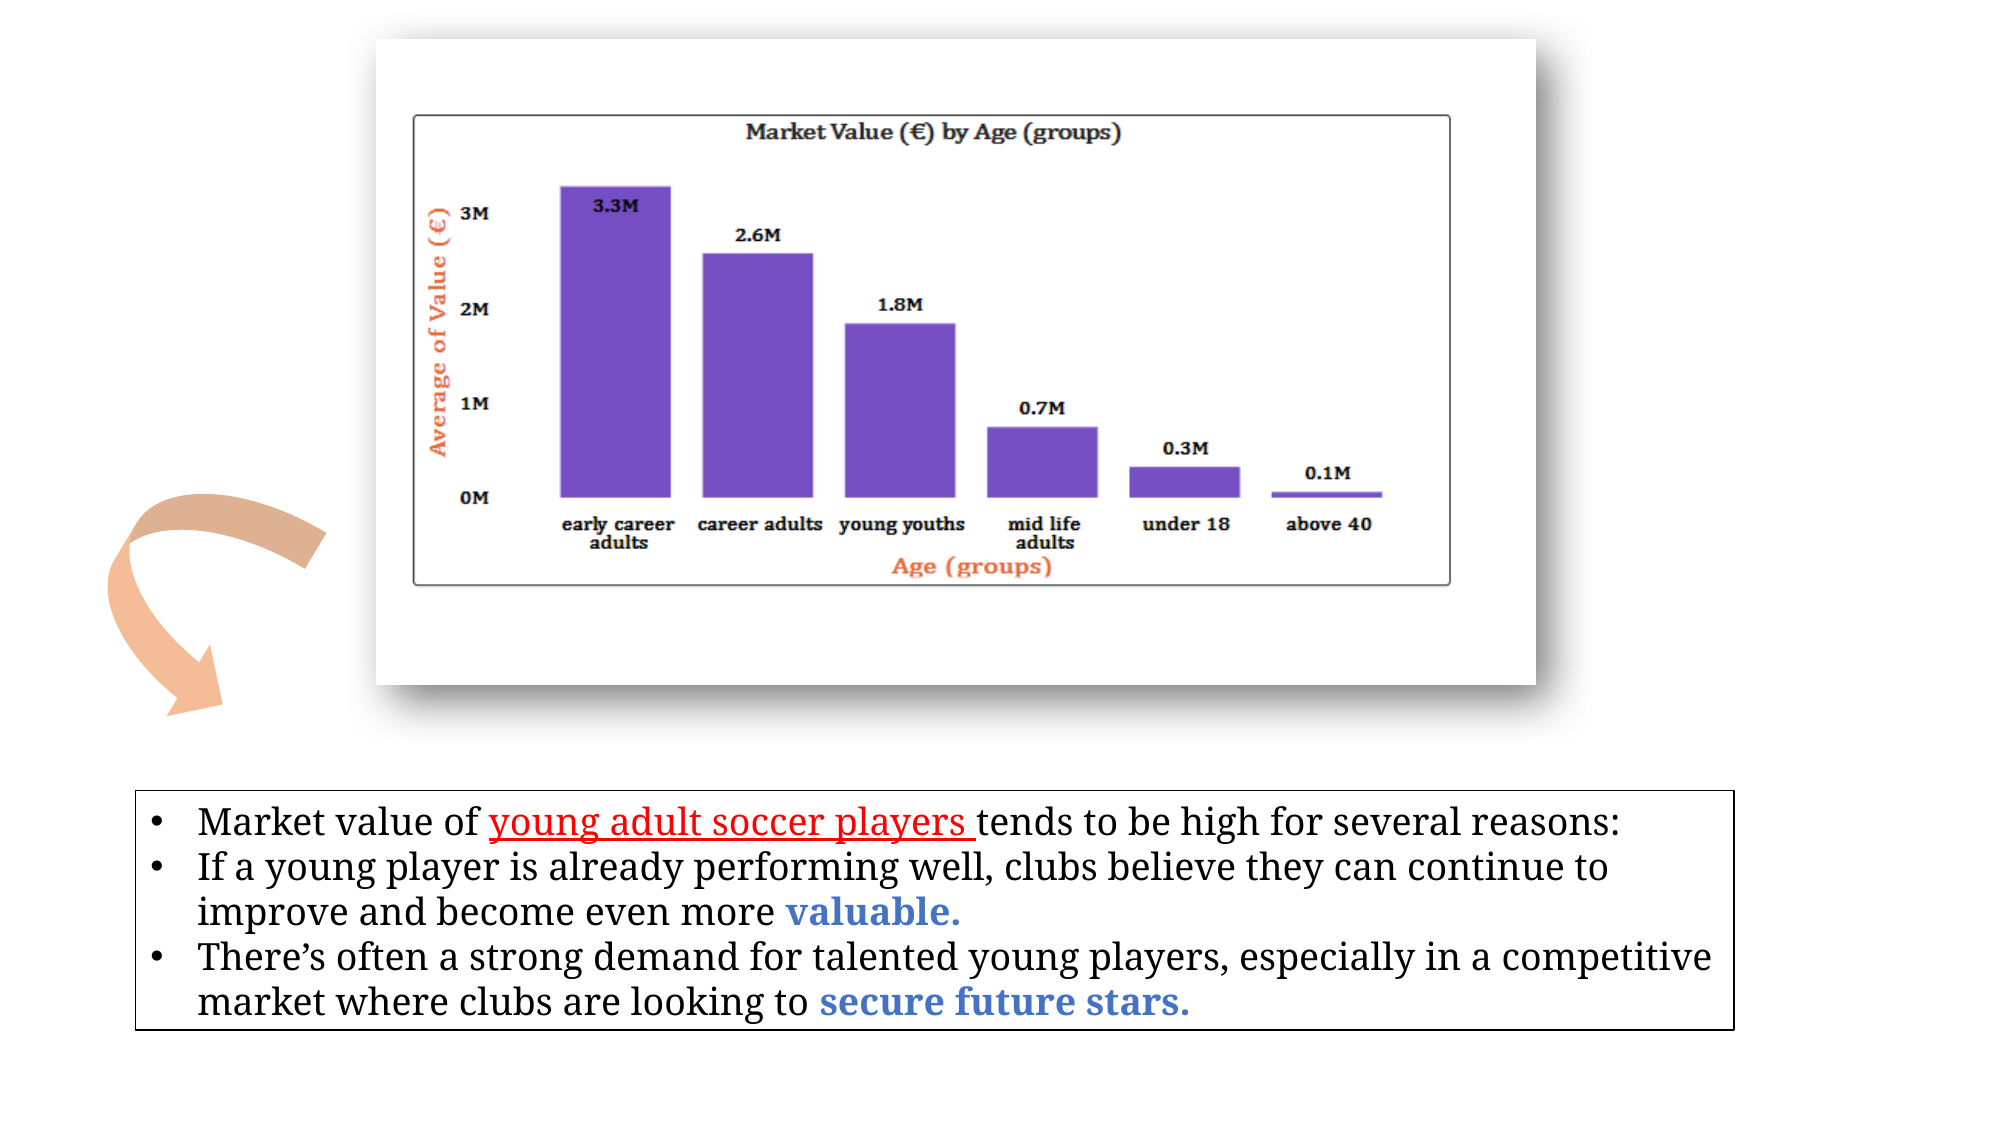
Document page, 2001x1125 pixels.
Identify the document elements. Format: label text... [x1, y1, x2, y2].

text_box [107, 493, 327, 717]
picture [376, 39, 1536, 685]
text_box Market value of young adult soccer players tends to be high for several reasons: If a young player is already performing well, clubs believe they can continue to improve and become even more valuable. There’s often a strong demand for talented young players, especially in a competitive market where clubs are looking to secure future stars. [135, 790, 1734, 1030]
